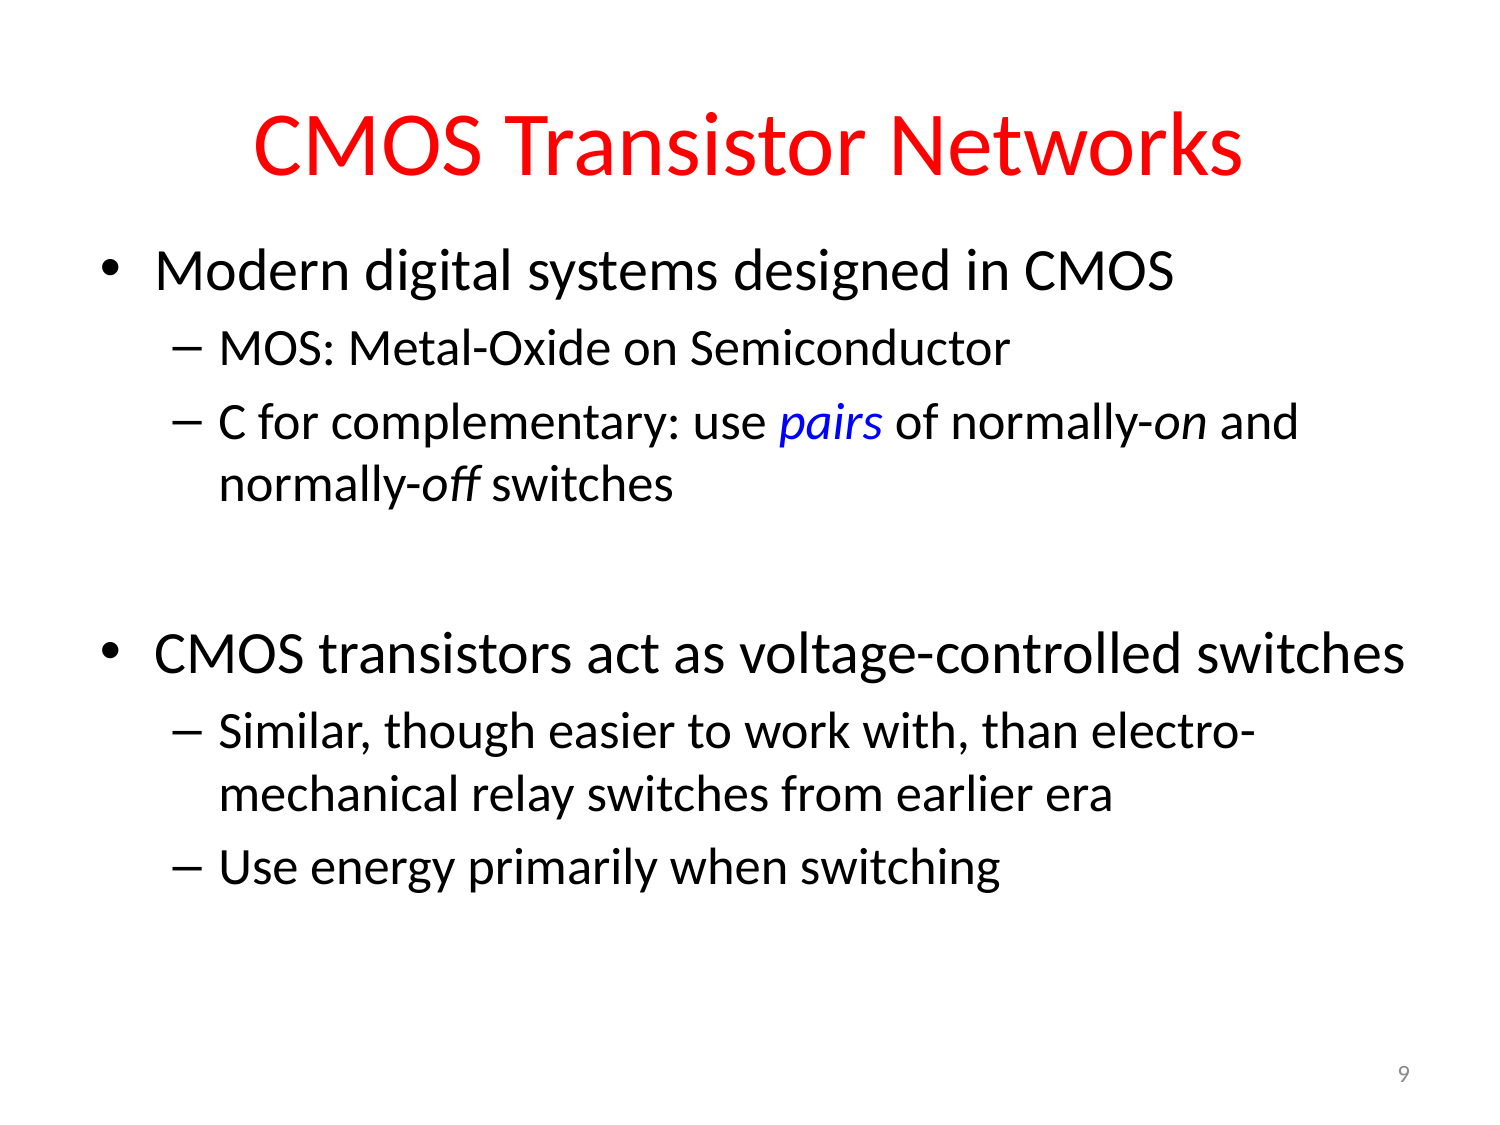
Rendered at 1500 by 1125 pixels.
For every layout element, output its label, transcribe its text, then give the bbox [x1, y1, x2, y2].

list Modern digital systems designed in CMOS MOS: Metal-Oxide on Semiconductor C for complementary: use pairs of normally-on and normally-off switches CMOS transistors act as voltage-controlled switches Similar, though easier to work with, than electro-mechanical relay switches from earlier era Use energy primarily when switching [84, 223, 1435, 966]
slide_number 9 [1074, 1042, 1425, 1103]
title CMOS Transistor Networks [75, 45, 1425, 233]
